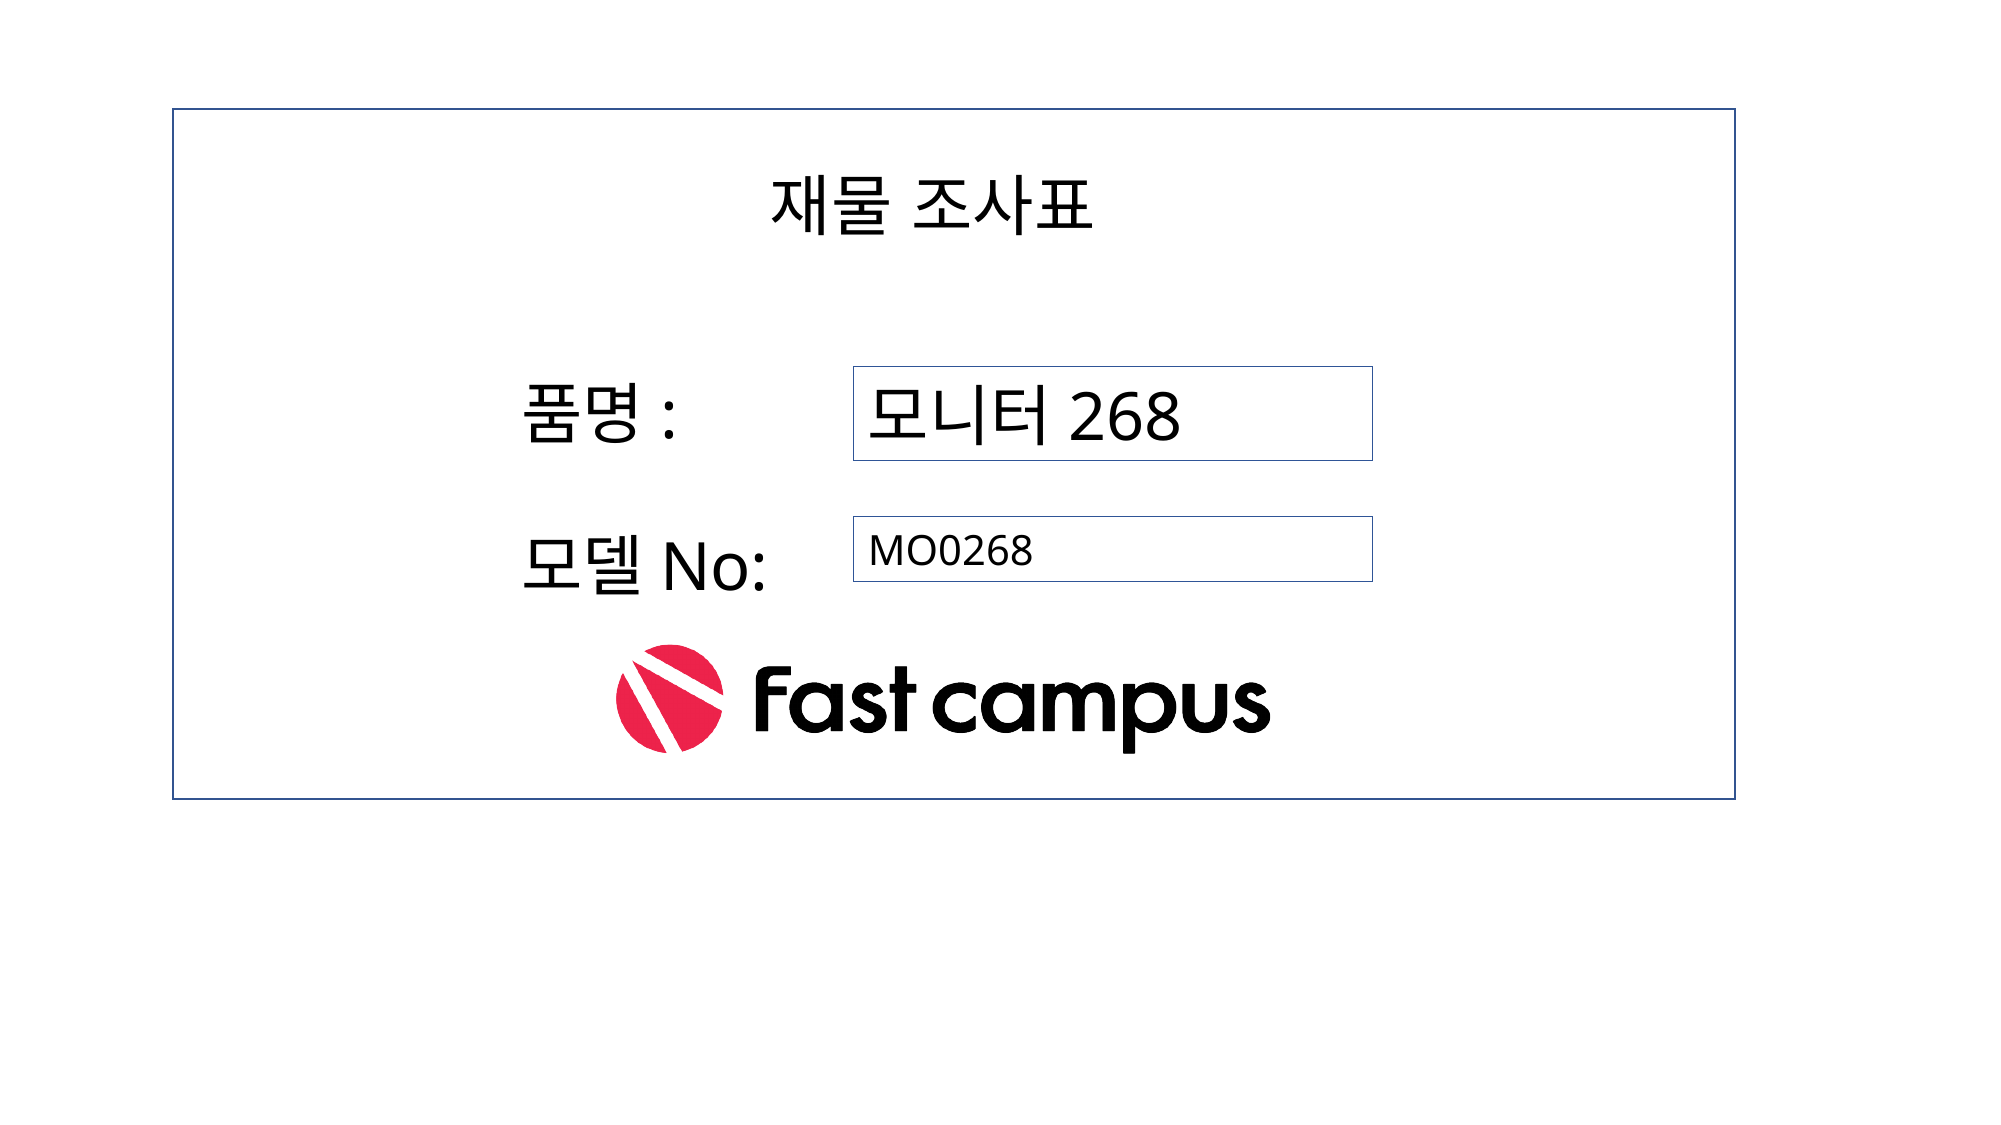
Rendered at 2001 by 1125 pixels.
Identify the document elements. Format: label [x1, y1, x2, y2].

picture [607, 635, 1279, 763]
text_box [172, 108, 1736, 800]
